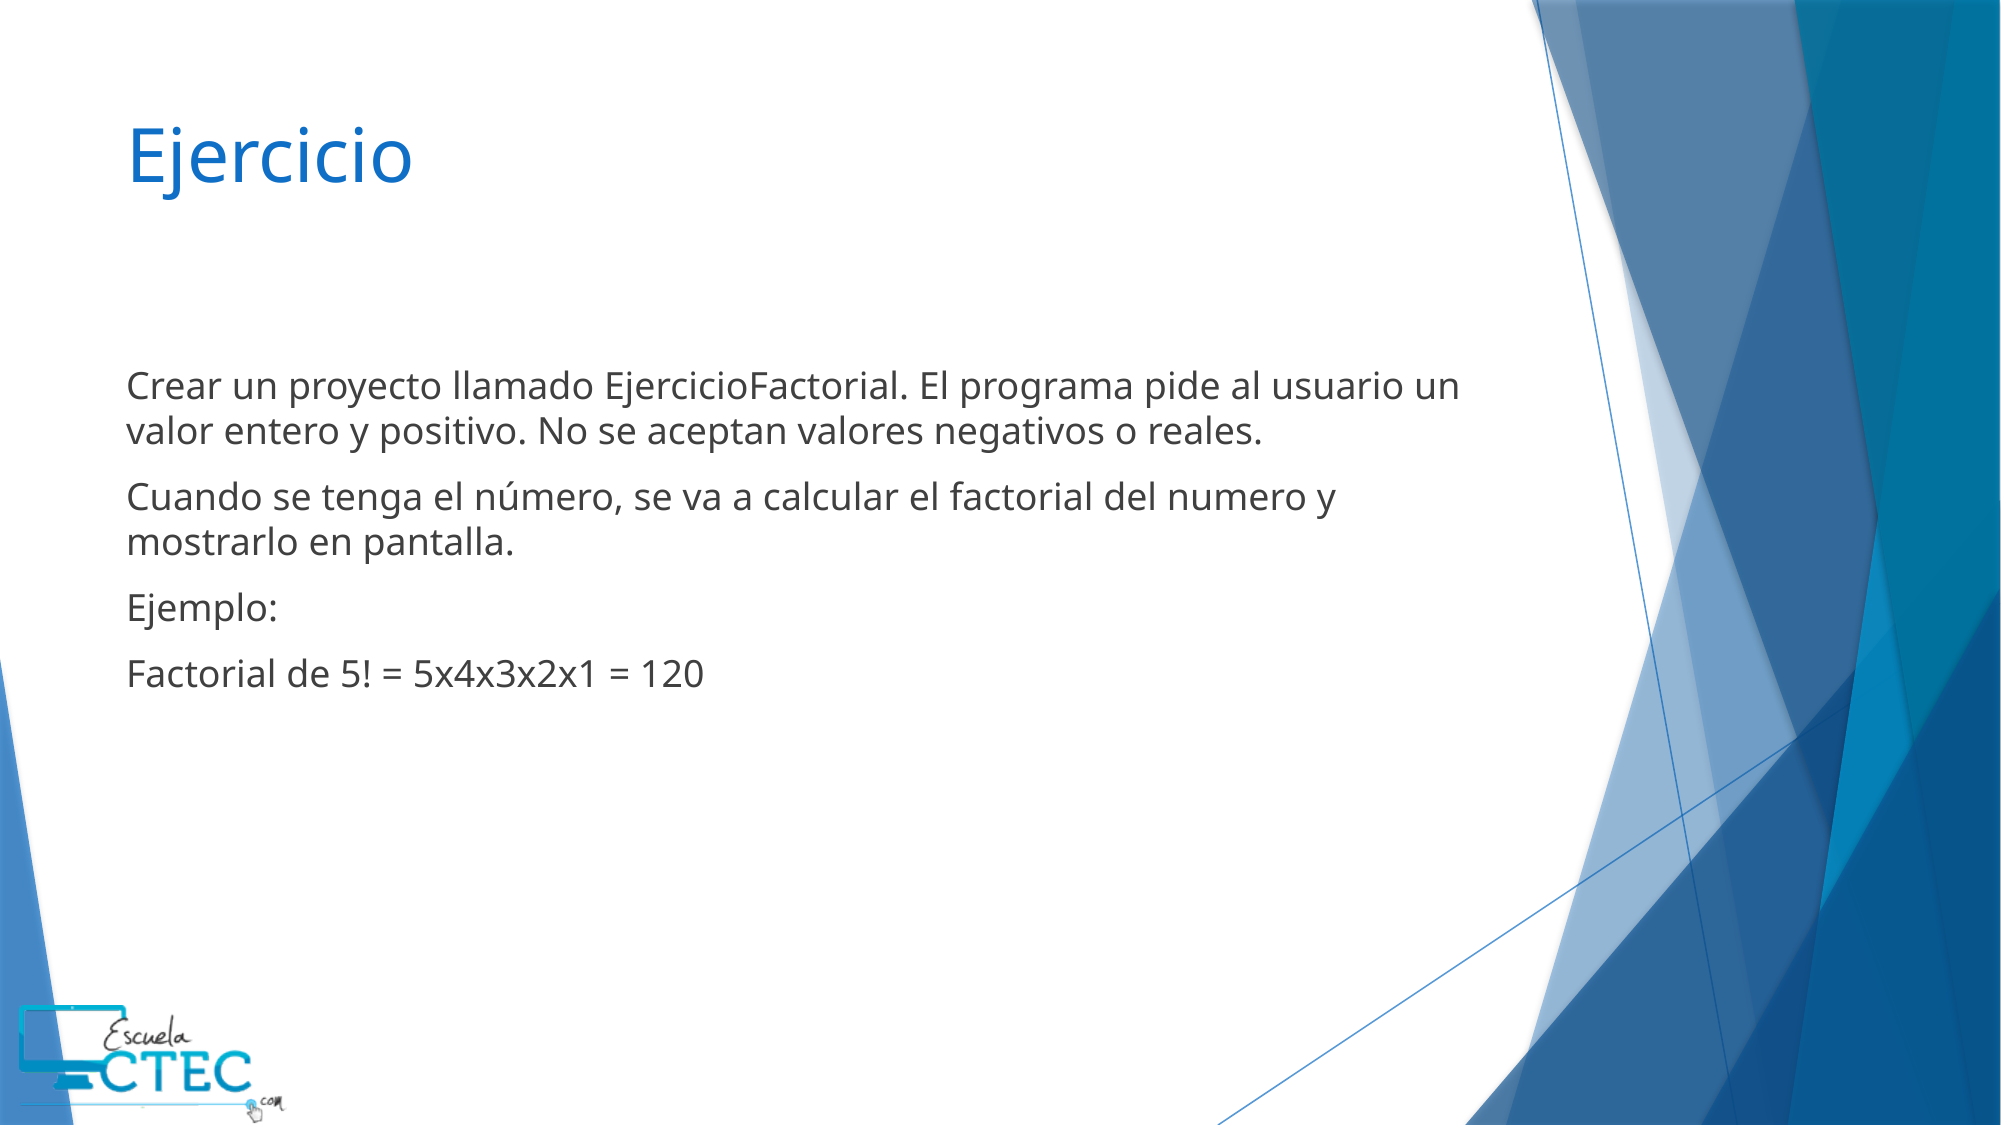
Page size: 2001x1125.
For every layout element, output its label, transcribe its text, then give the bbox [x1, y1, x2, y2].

title Ejercicio [111, 99, 1522, 317]
picture [19, 1005, 288, 1125]
list Crear un proyecto llamado EjercicioFactorial. El programa pide al usuario un valor entero y positivo. No se aceptan valores negativos o reales. Cuando se tenga el número, se va a calcular el factorial del numero y mostrarlo en pantalla. Ejemplo: Factorial de 5! = 5x4x3x2x1 = 120 [111, 354, 1522, 992]
